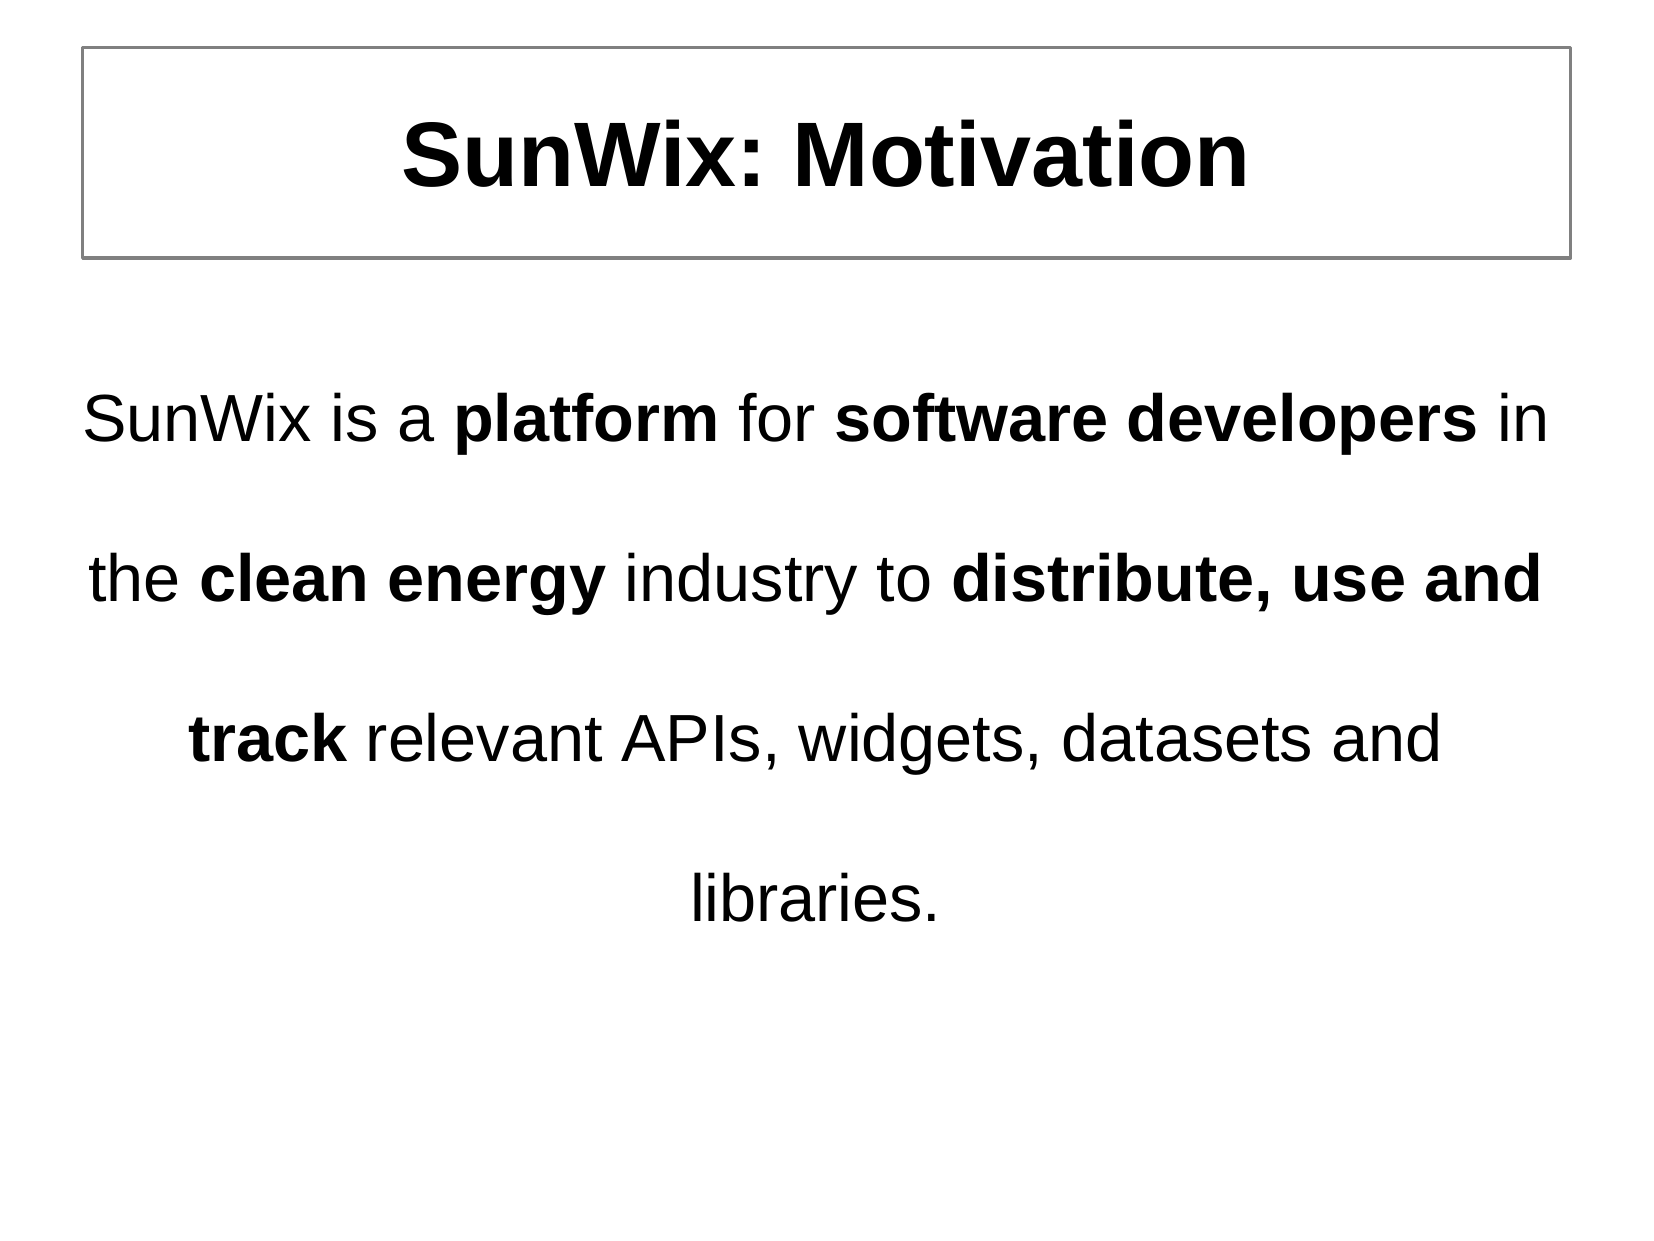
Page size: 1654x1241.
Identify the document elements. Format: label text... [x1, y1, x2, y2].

list SunWix is a platform for software developers in the clean energy industry to distribute, use and track relevant APIs, widgets, datasets and libraries. [82, 290, 1570, 1120]
title SunWix: Motivation [82, 47, 1571, 259]
